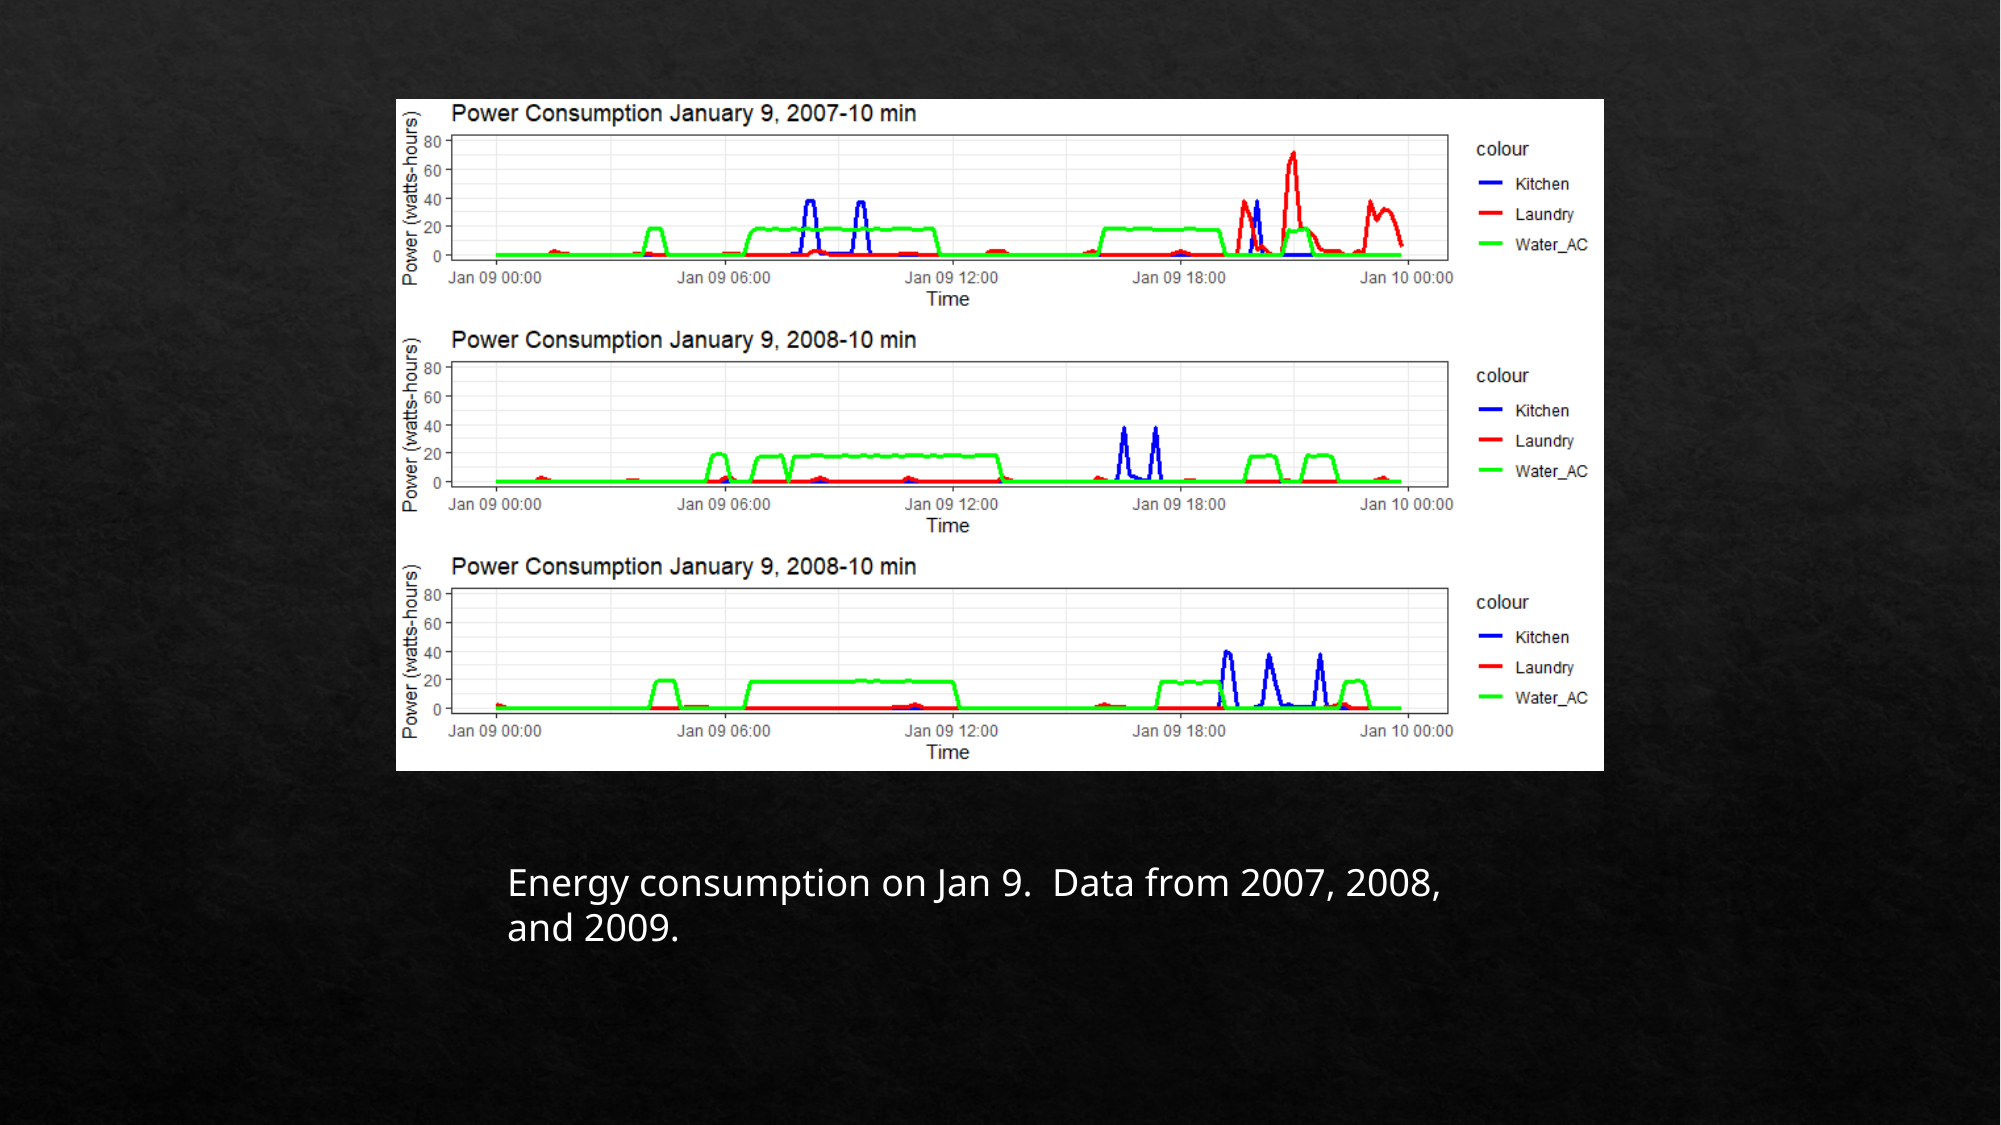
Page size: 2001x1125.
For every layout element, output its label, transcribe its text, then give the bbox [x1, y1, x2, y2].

picture [395, 99, 1604, 771]
text_box Energy consumption on Jan 9. Data from 2007, 2008, and 2009. [492, 851, 1508, 957]
